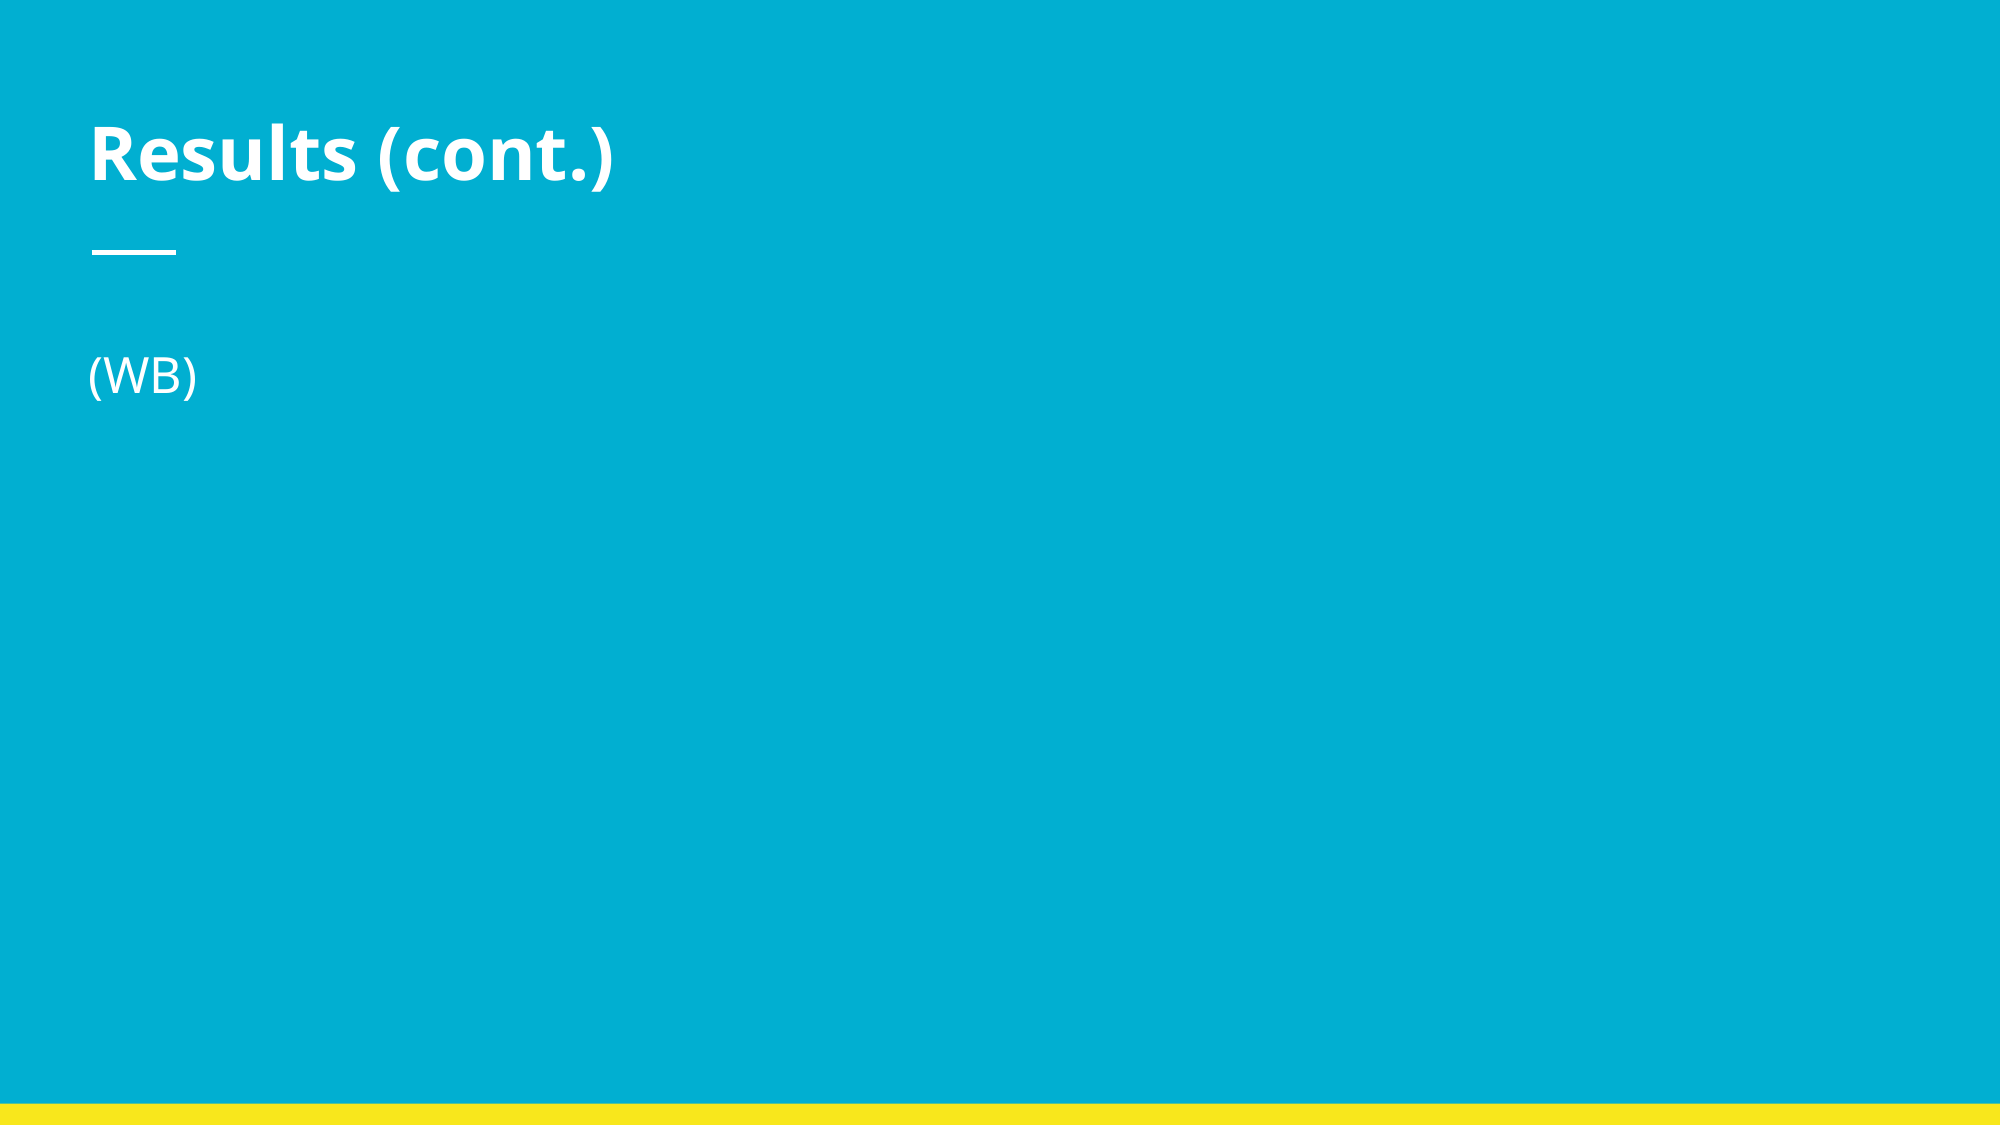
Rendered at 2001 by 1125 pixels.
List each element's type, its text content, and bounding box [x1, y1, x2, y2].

title Results (cont.) [68, 81, 1932, 223]
list (WB) [68, 310, 1932, 1000]
